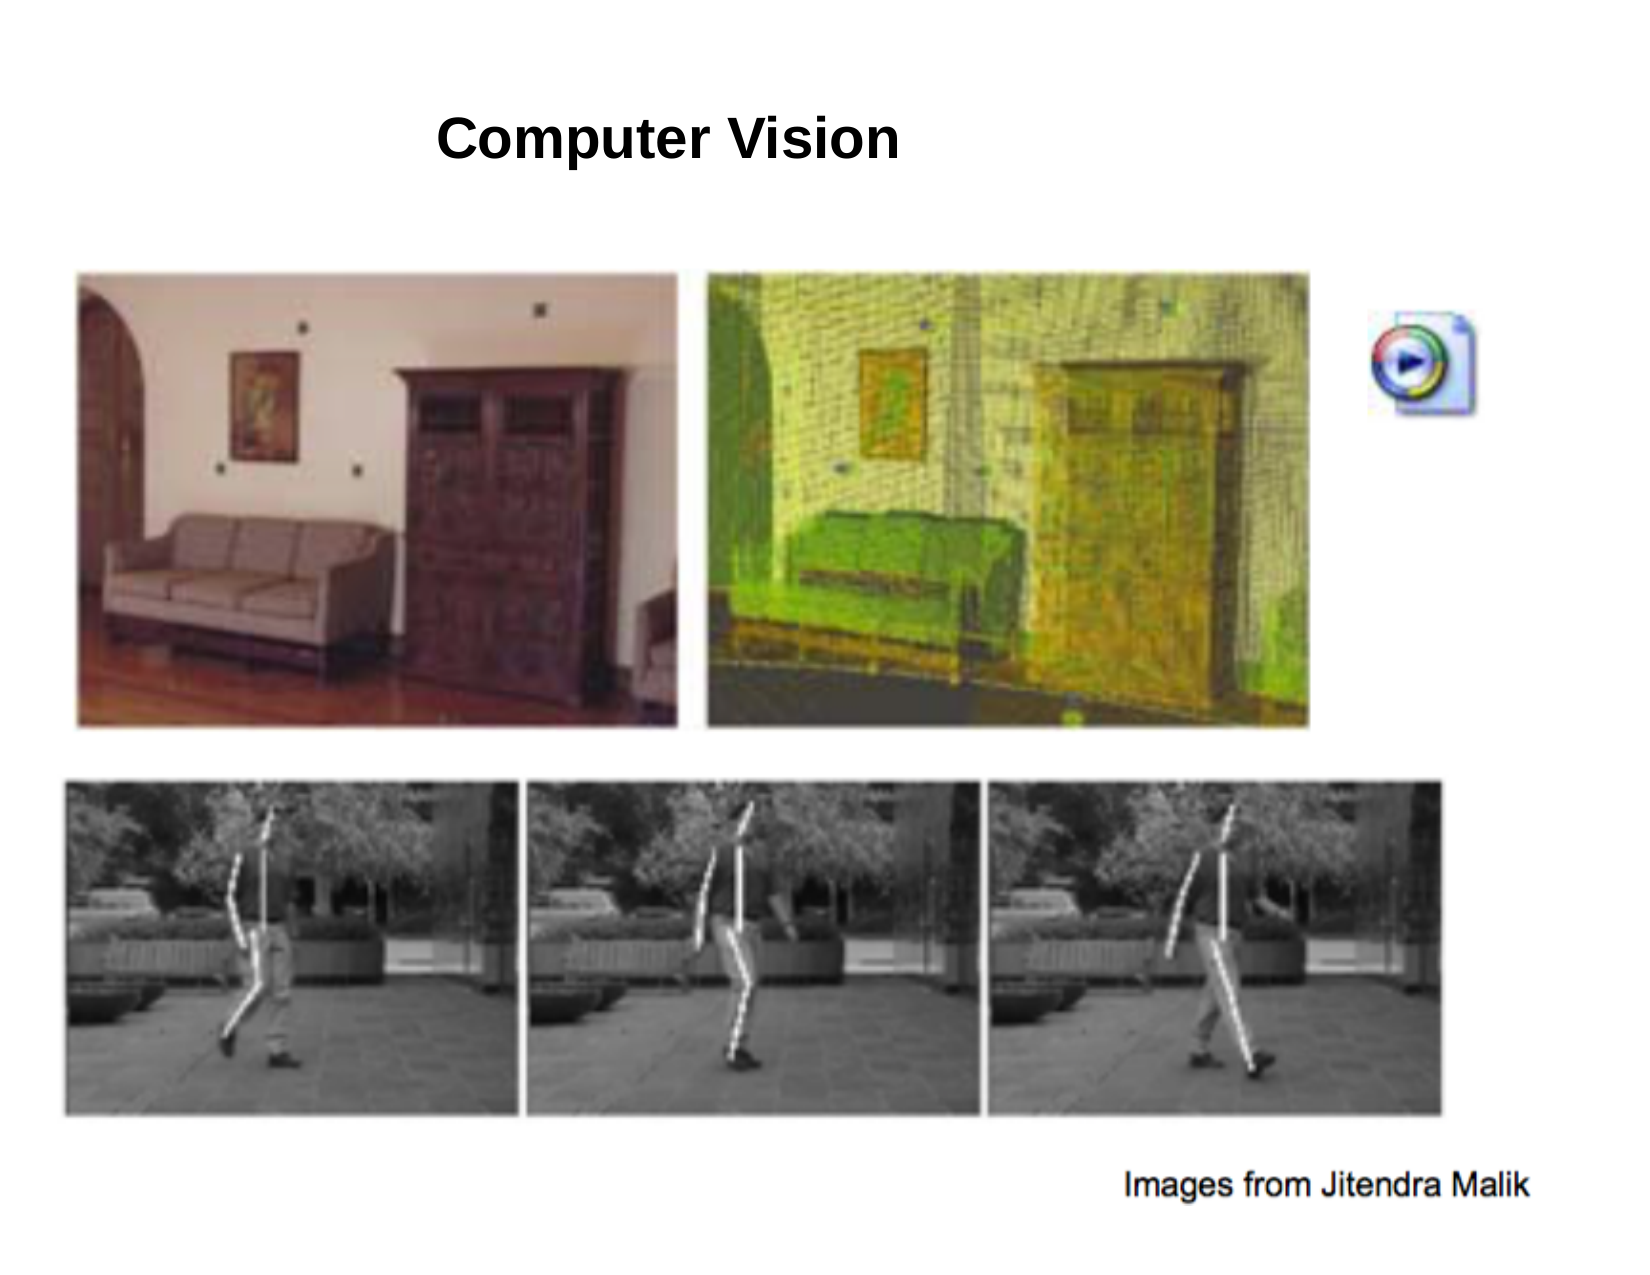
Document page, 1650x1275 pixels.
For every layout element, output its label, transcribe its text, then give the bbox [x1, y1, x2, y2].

picture [37, 212, 1583, 1206]
text_box Computer Vision [99, 99, 1238, 171]
